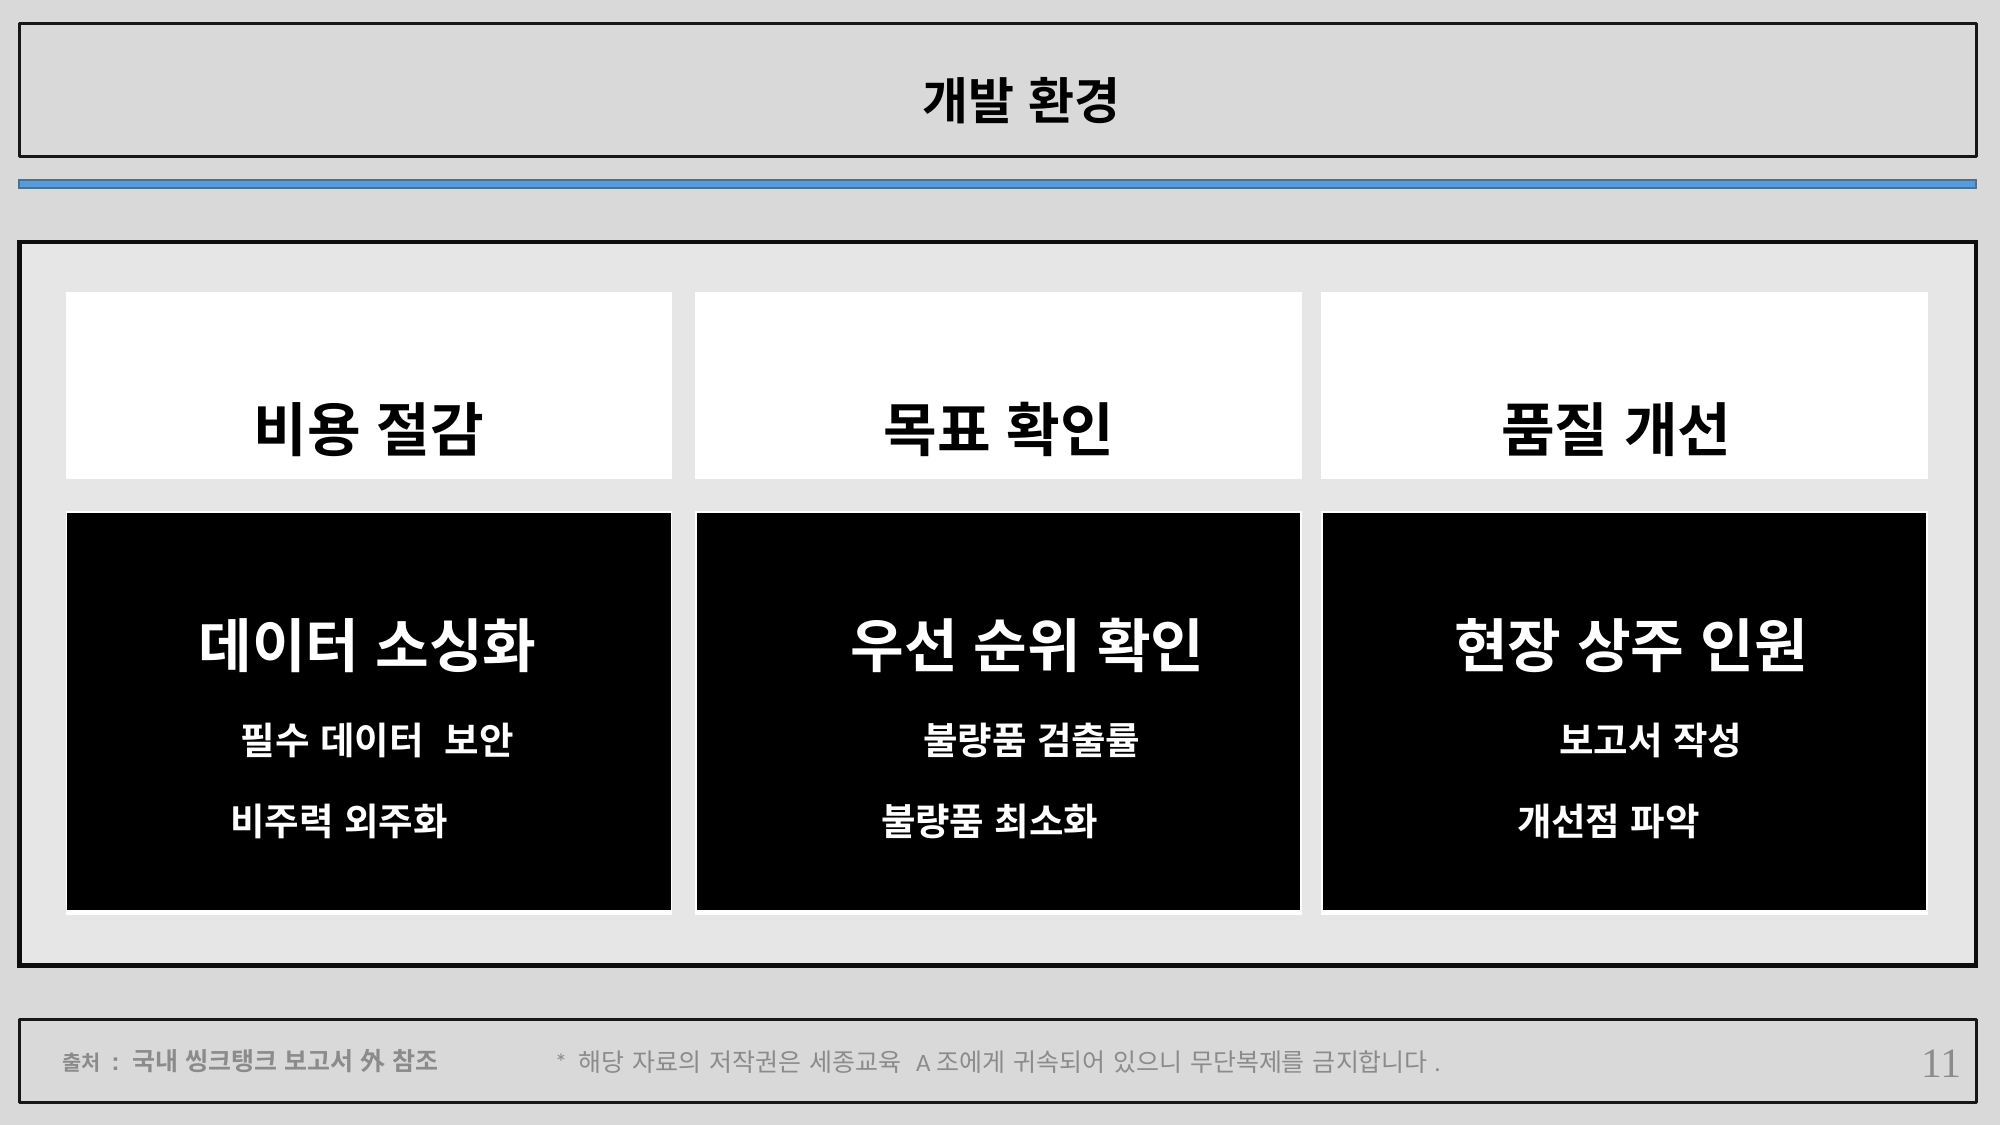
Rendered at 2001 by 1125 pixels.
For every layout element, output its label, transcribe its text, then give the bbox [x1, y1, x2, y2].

table_header 목표 확인 [697, 294, 1300, 473]
text_box 출처 : 국내 씽크탱크 보고서 外 참조 [19, 1024, 483, 1096]
title 개발 환경 [19, 23, 1977, 157]
table_header 우선 순위 확인 불량품 검출률 불량품 최소화 [697, 513, 1300, 910]
table_header 데이터 소싱화 필수 데이터 보안 비주력 외주화 [67, 513, 671, 910]
text_box [18, 179, 1977, 189]
footer * 해당 자료의 저작권은 세종교육 A조에게 귀속되어 있으니 무단복제를 금지합니다. [527, 1025, 1468, 1097]
table_header 현장 상주 인원 보고서 작성 개선점 파악 [1323, 513, 1926, 910]
table_header 품질 개선 [1323, 294, 1926, 473]
text_box [18, 241, 1977, 967]
table_header 비용 절감 [67, 294, 671, 473]
text_box [19, 1019, 1977, 1103]
